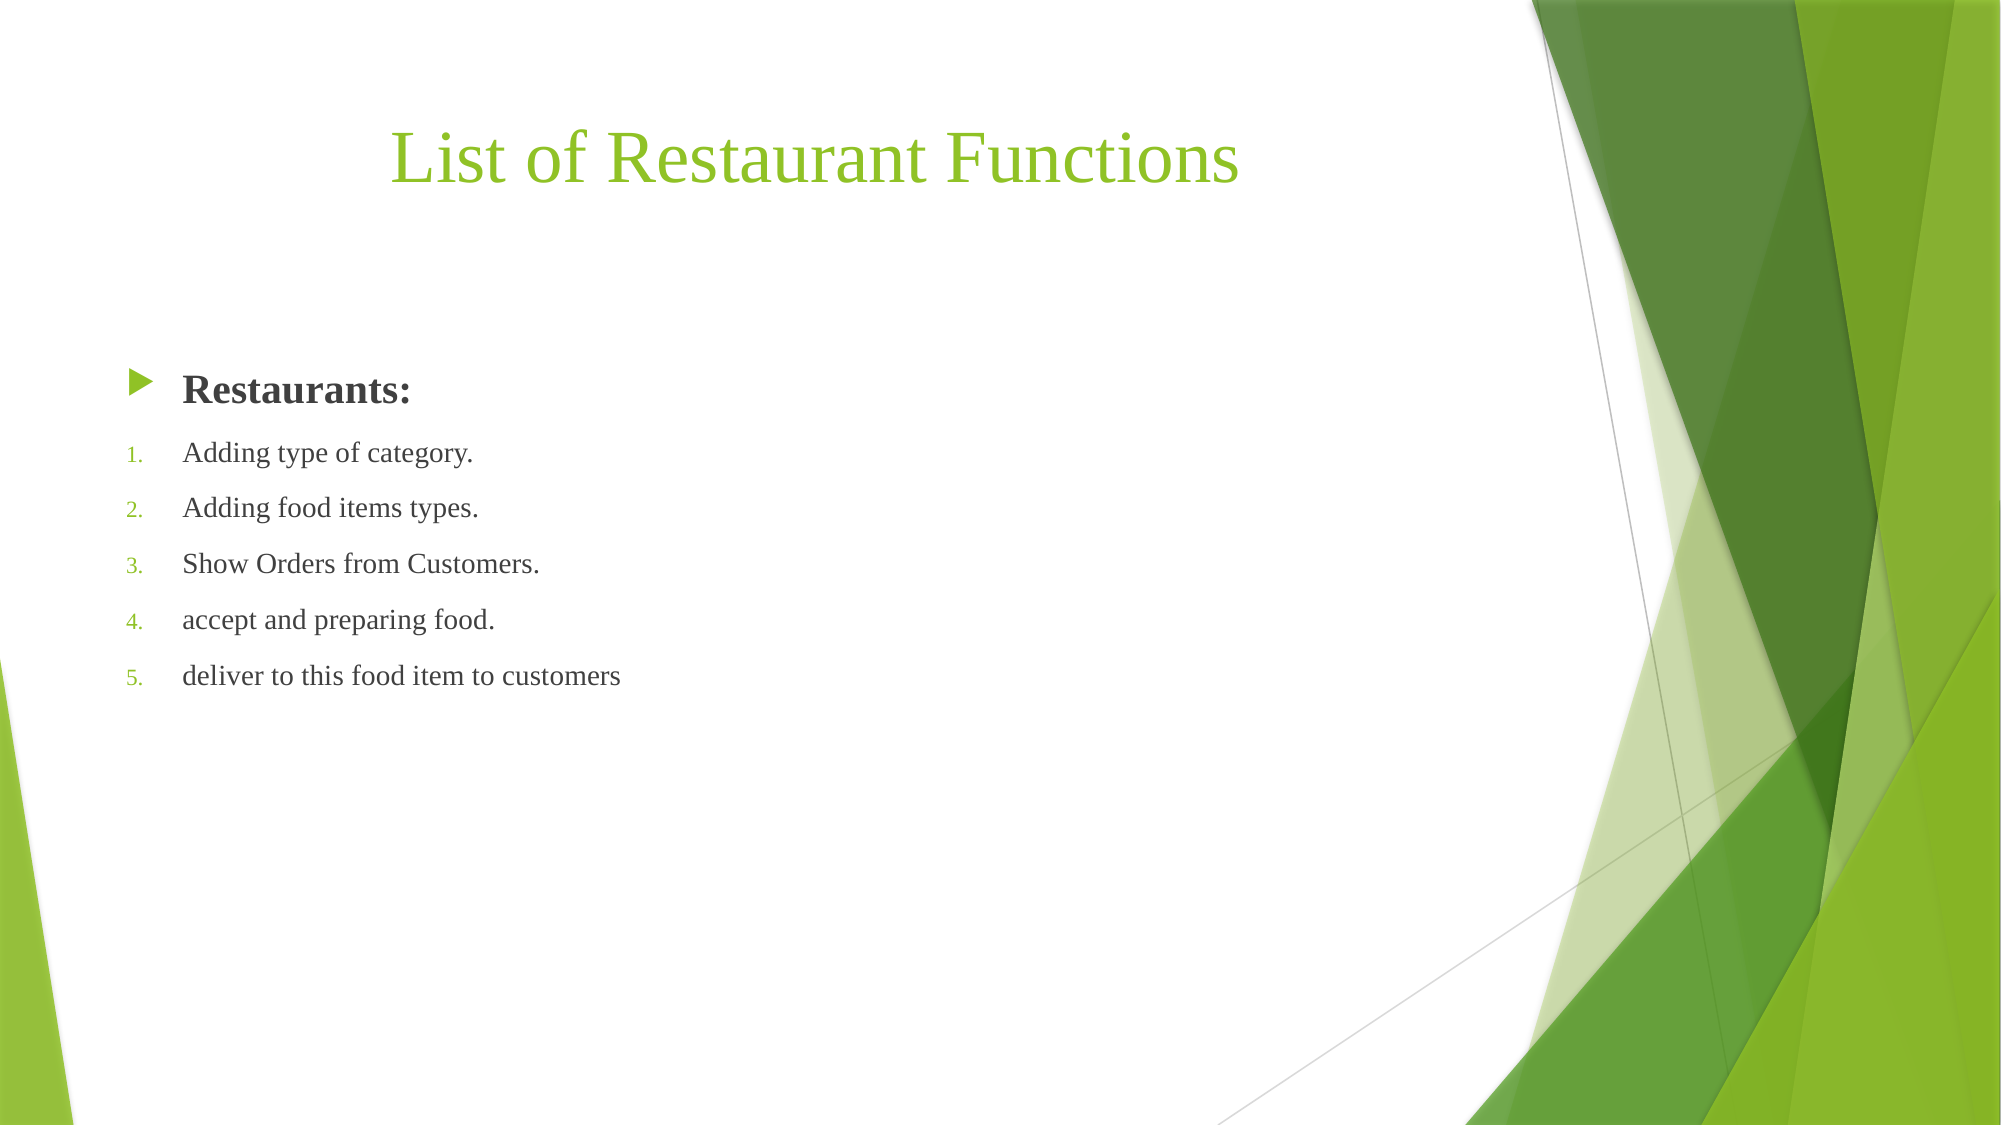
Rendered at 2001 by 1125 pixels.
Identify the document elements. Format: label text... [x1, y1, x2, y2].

title List of Restaurant Functions [111, 99, 1522, 317]
list Restaurants: Adding type of category. Adding food items types. Show Orders from Customers. accept and preparing food. deliver to this food item to customers [111, 354, 1522, 992]
